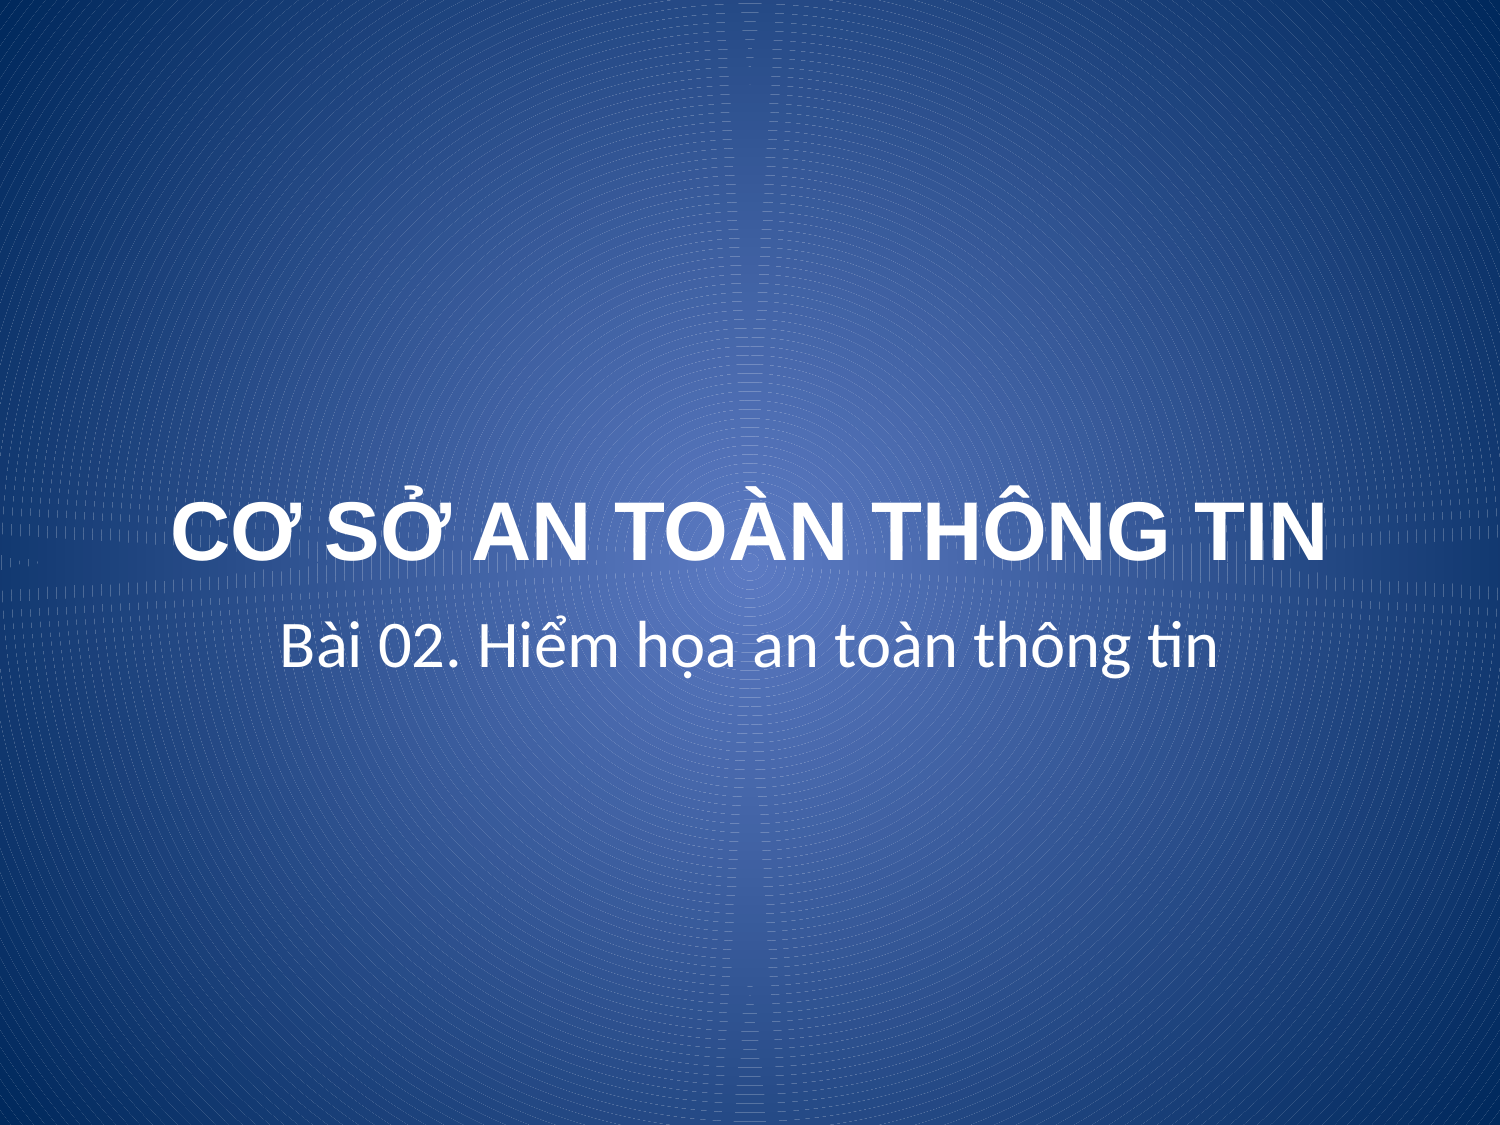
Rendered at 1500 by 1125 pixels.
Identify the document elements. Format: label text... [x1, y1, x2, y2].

title CƠ SỞ AN TOÀN THÔNG TIN [112, 196, 1388, 587]
subtitle Bài 02. Hiểm họa an toàn thông tin [112, 609, 1388, 787]
